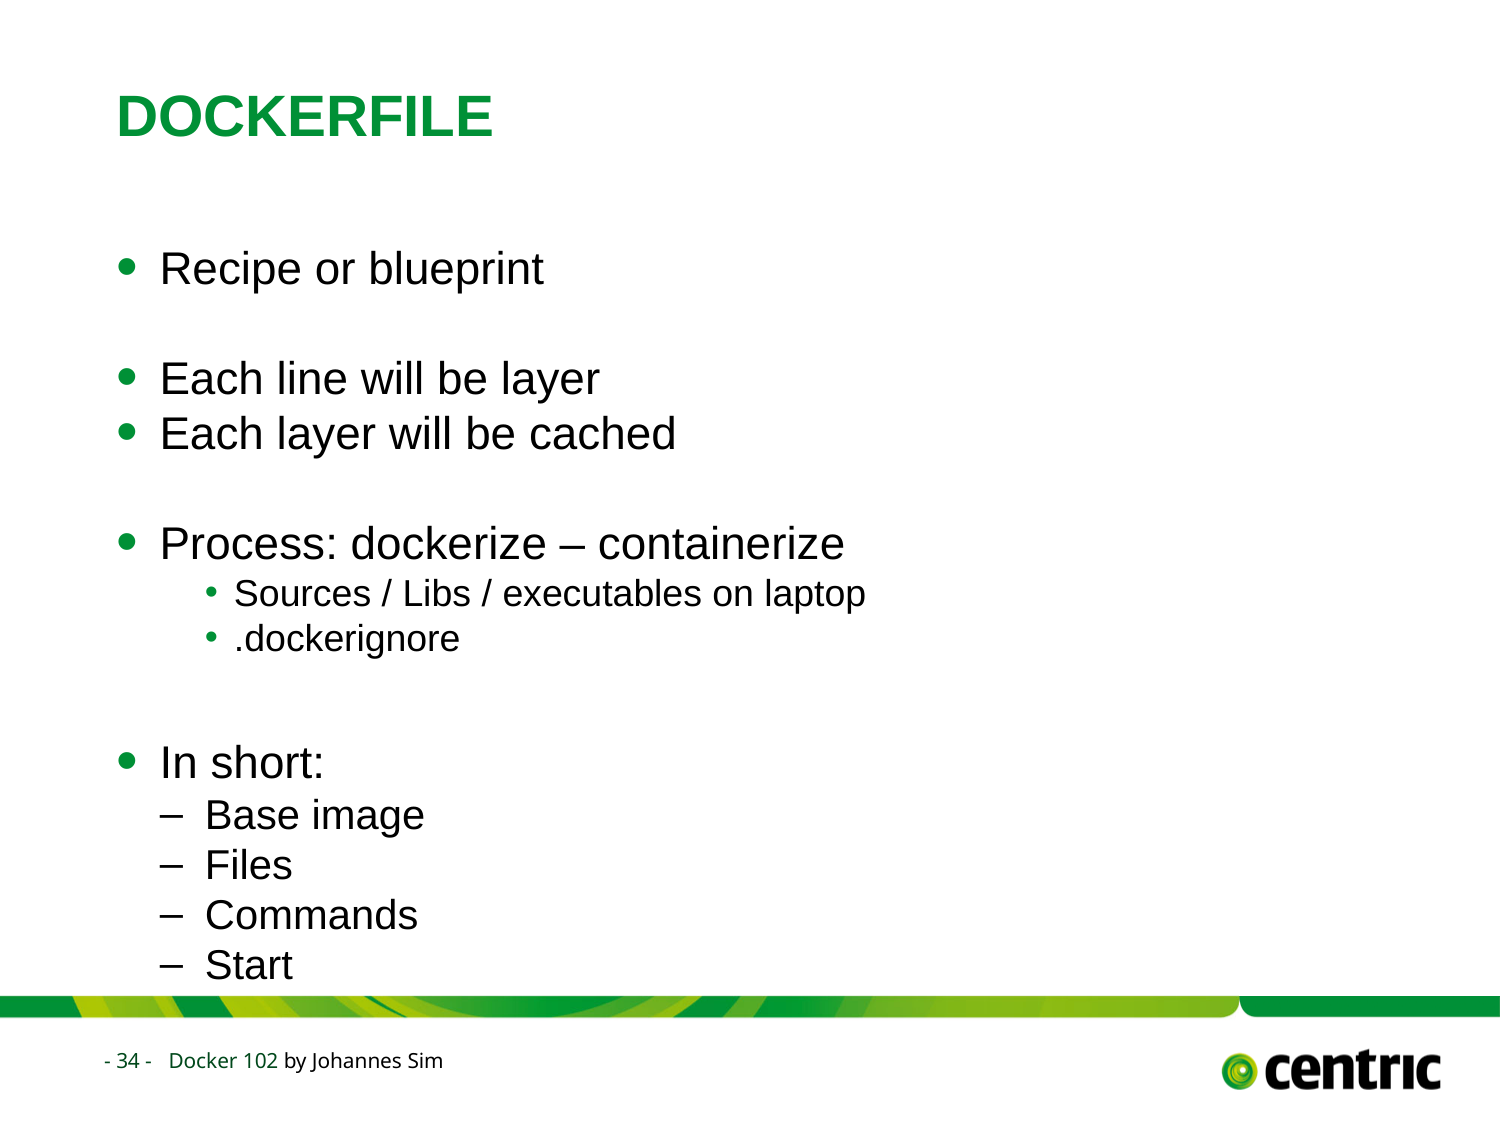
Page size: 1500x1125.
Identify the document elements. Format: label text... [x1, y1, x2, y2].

title DOCKERFILE [101, 77, 1441, 213]
list Recipe or blueprint Each line will be layer Each layer will be cached Process: dockerize – containerize Sources / Libs / executables on laptop .dockerignore In short: Base image Files Commands Start [101, 231, 1441, 975]
picture [0, 995, 1500, 1125]
